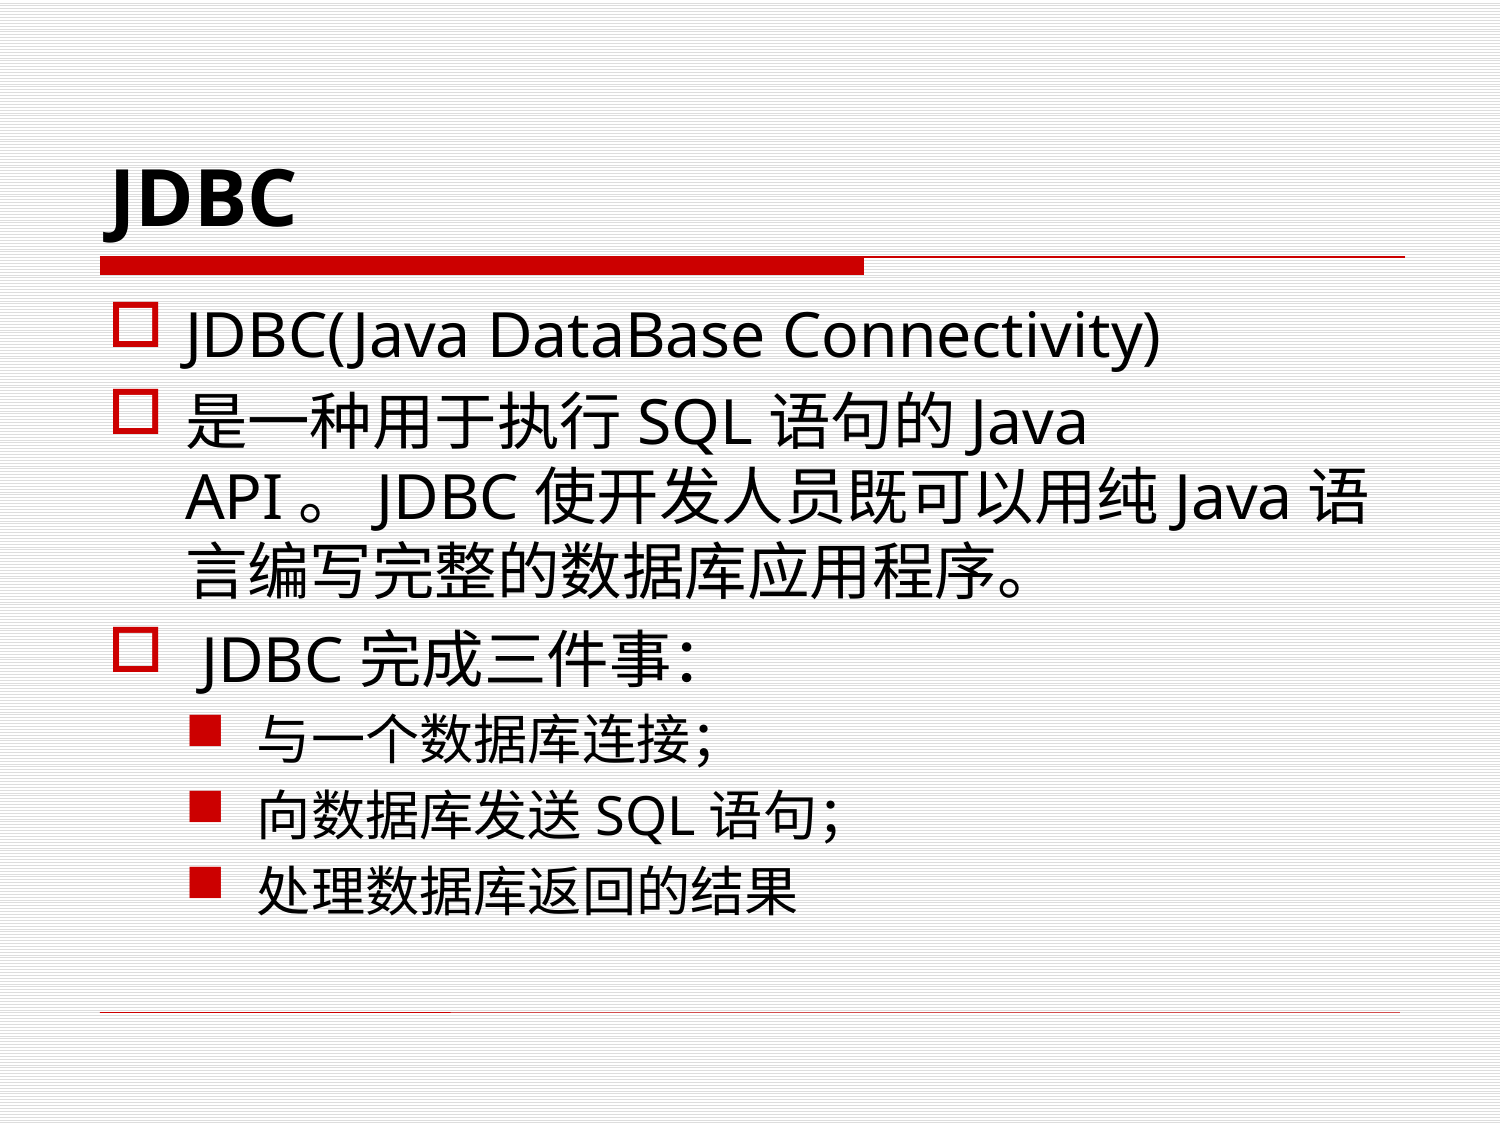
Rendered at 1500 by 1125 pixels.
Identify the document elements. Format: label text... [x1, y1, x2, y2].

list JDBC(Java DataBase Connectivity) 是一种用于执行SQL语句的Java API。JDBC使开发人员既可以用纯Java语言编写完整的数据库应用程序。 JDBC完成三件事： 与一个数据库连接； 向数据库发送SQL语句； 处理数据库返回的结果 [92, 287, 1406, 973]
title JDBC [93, 49, 1407, 250]
